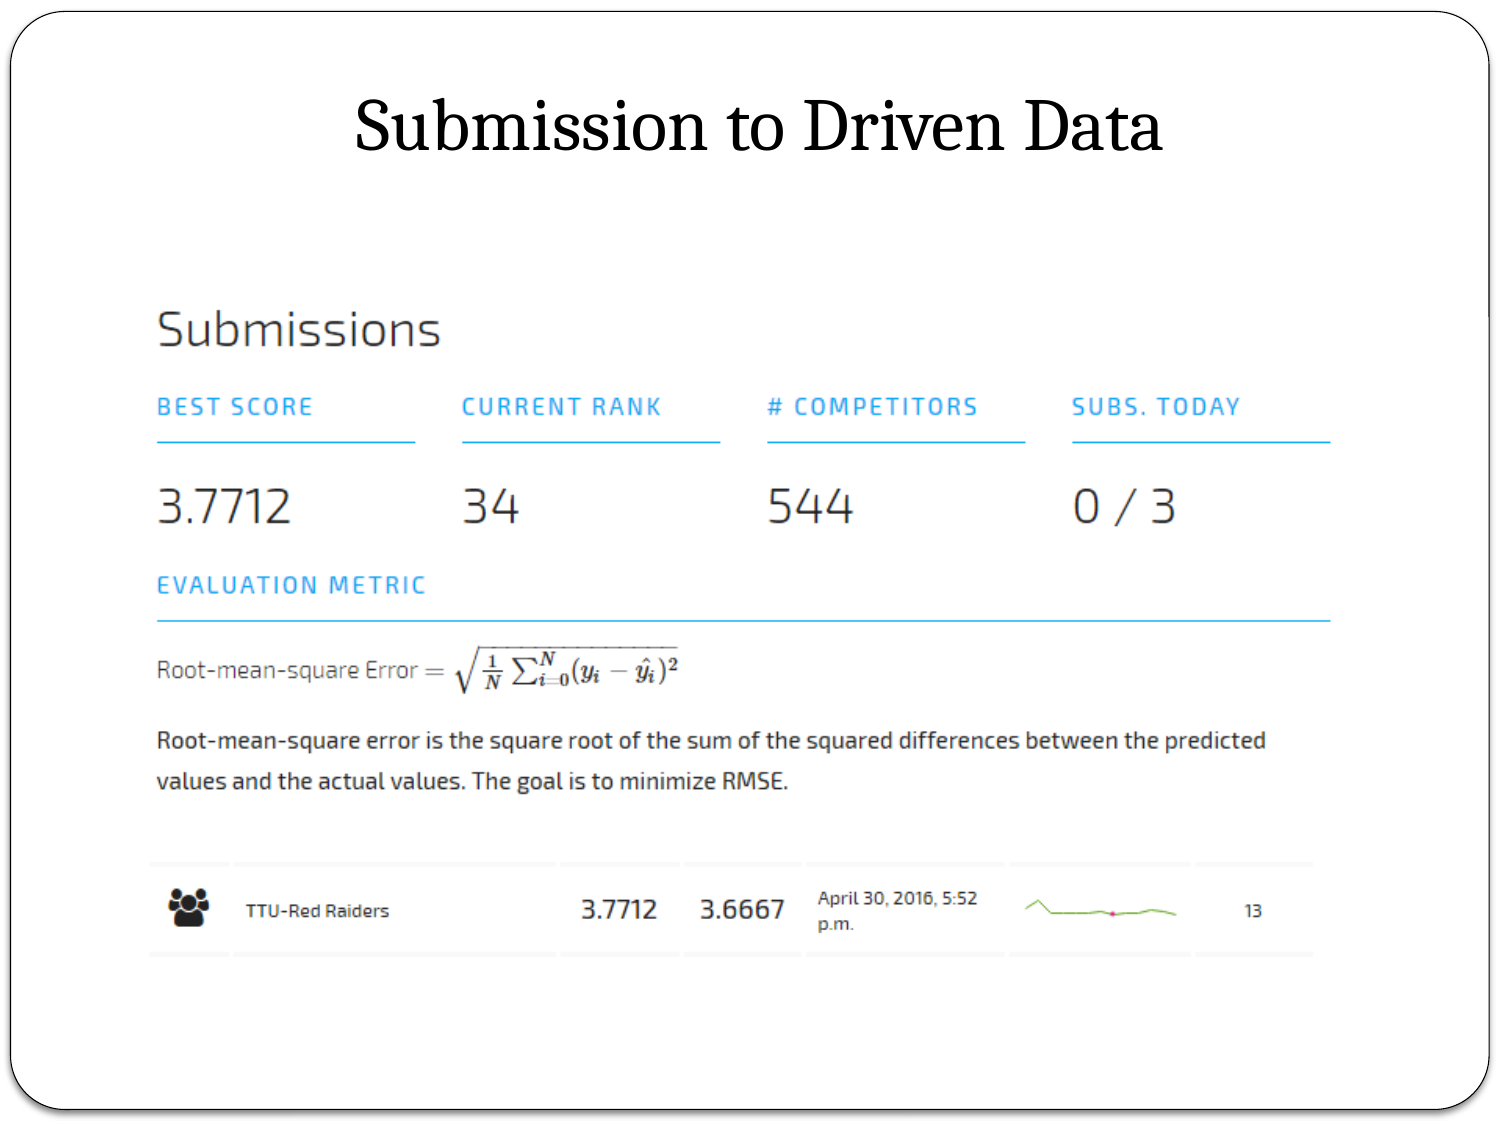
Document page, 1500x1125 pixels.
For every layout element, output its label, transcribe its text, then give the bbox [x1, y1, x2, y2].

picture [147, 862, 1324, 957]
picture [123, 290, 1348, 846]
title Submission to Driven Data [123, 0, 1399, 181]
